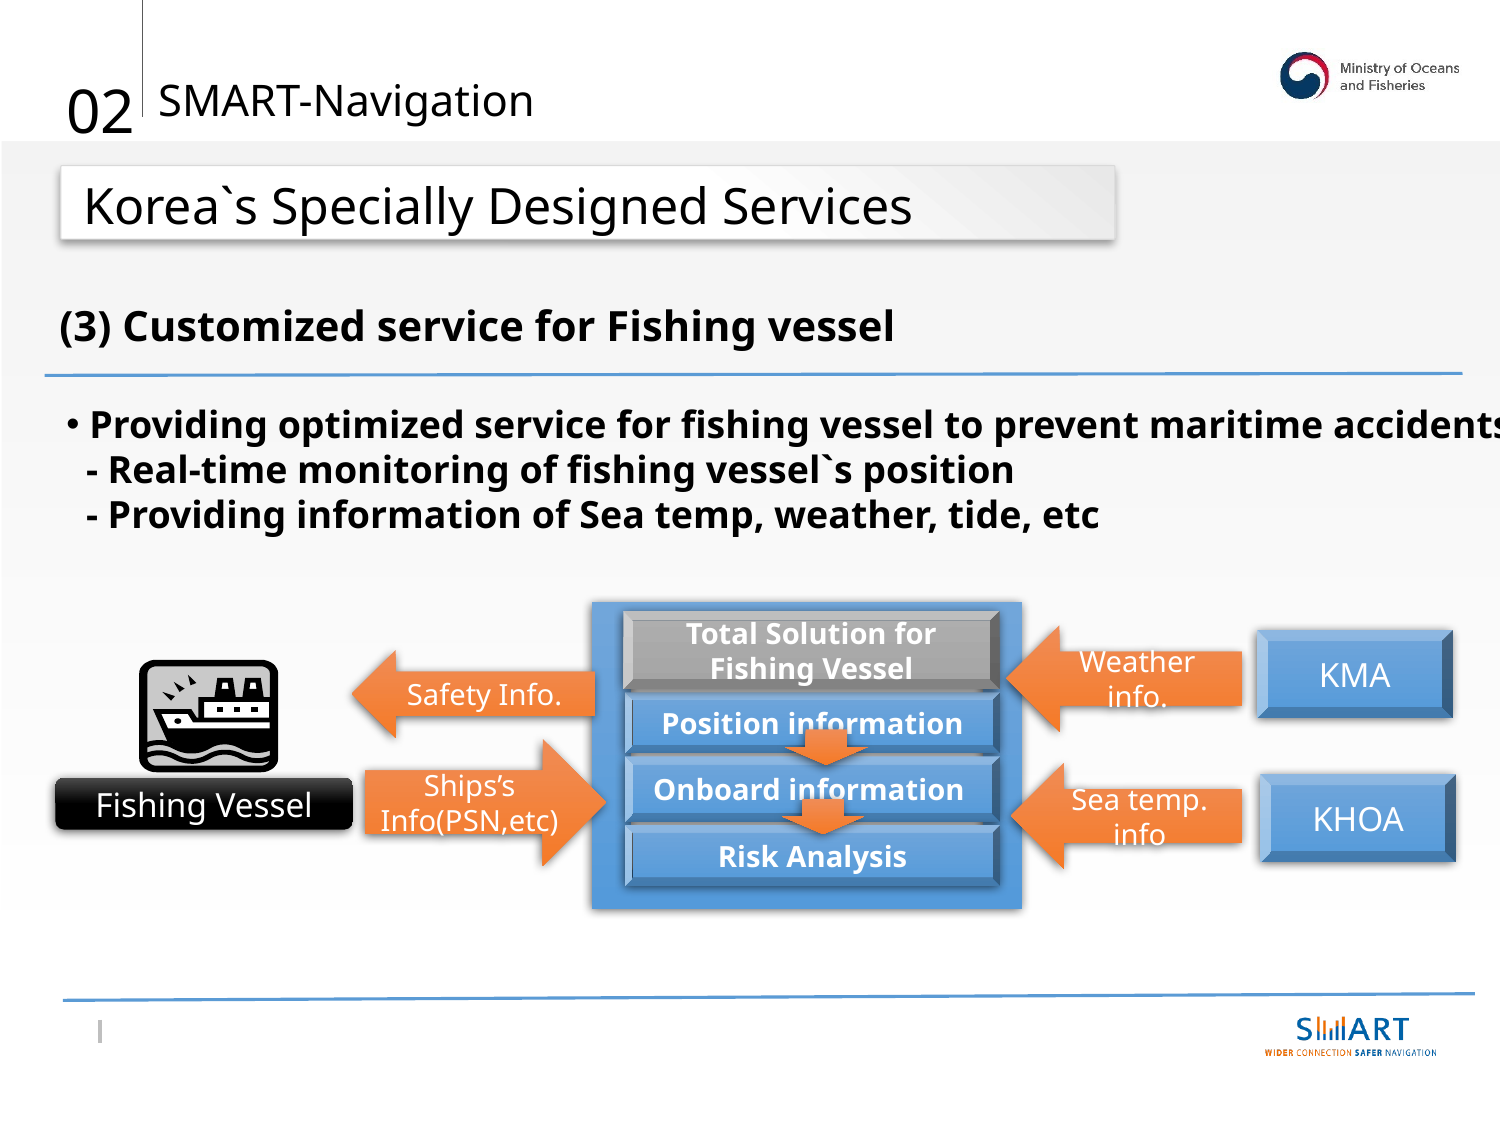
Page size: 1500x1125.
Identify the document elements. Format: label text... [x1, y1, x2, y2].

text_box [59, 195, 67, 241]
picture [1, 0, 1500, 1125]
text_box Ships’s Info(PSN,etc) [364, 738, 591, 866]
text_box KHOA [1260, 774, 1457, 863]
text_box KMA [1256, 629, 1454, 719]
text_box (3) Customized service for Fishing vessel [44, 288, 1453, 361]
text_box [51, 52, 802, 195]
text_box Sea temp. info [1022, 762, 1243, 869]
text_box Safety Info. [351, 650, 591, 738]
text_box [62, 993, 1475, 1001]
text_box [591, 601, 1022, 909]
text_box [802, 164, 1116, 168]
text_box Providing optimized service for fishing vessel to prevent maritime accidents - Real-time monitoring of fishing vessel`s position - Providing information of Sea temp, weather, tide, etc [51, 393, 1500, 544]
text_box Weather info. [1022, 625, 1243, 732]
text_box Korea`s Specially Designed Services [67, 168, 1267, 241]
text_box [1262, 775, 1454, 785]
text_box Fishing Vessel [55, 777, 354, 830]
text_box [1259, 630, 1451, 640]
